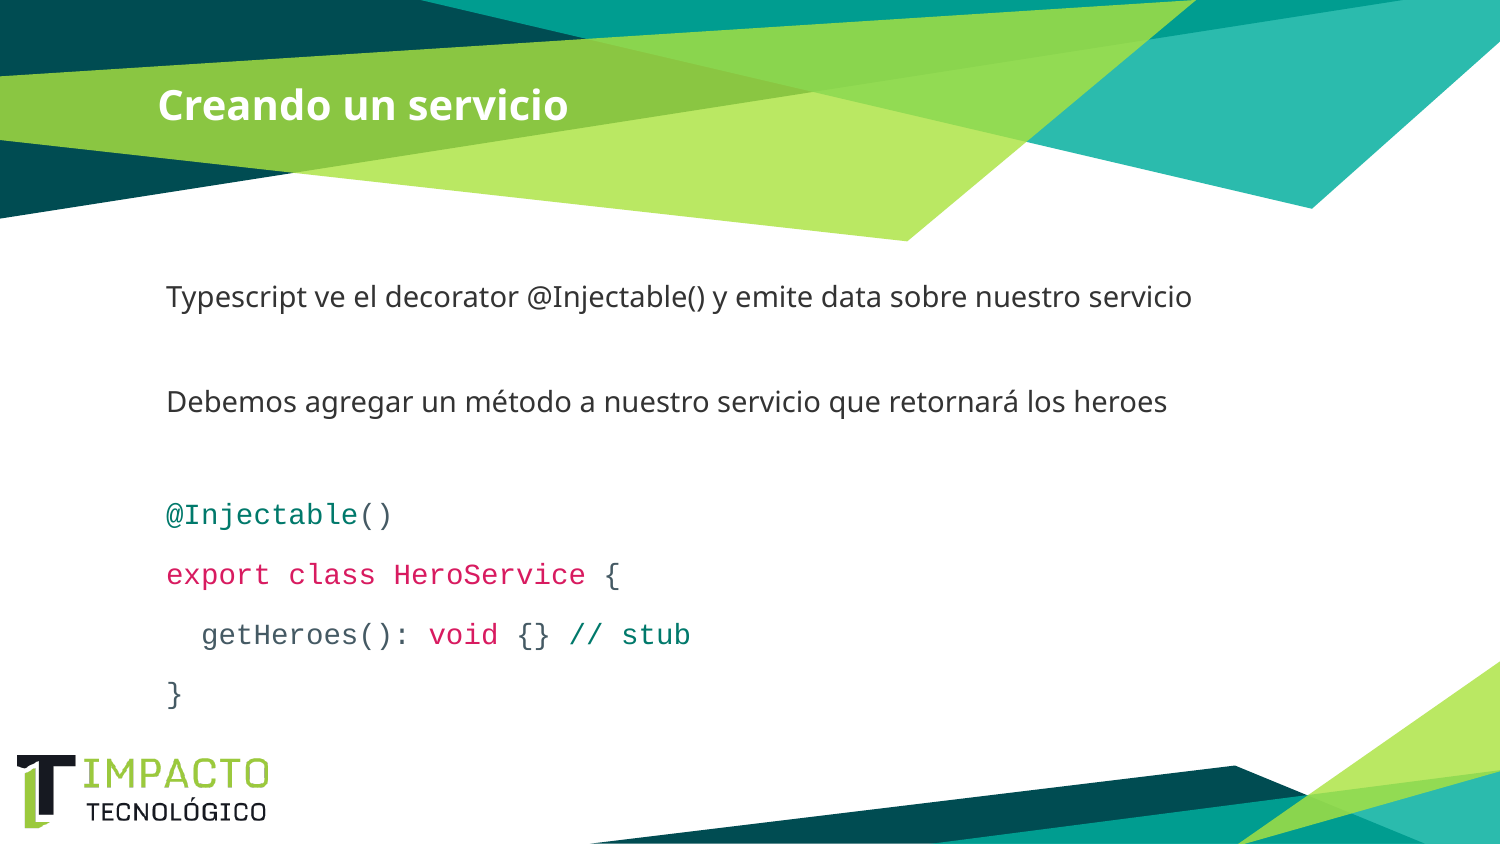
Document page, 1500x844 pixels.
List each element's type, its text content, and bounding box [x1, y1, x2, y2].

picture [17, 739, 268, 843]
text_box Typescript ve el decorator @Injectable() y emite data sobre nuestro servicio Debemos agregar un método a nuestro servicio que retornará los heroes @Injectable() export class HeroService { getHeroes(): void {} // stub } [151, 228, 1267, 787]
title Creando un servicio [142, 63, 1455, 160]
